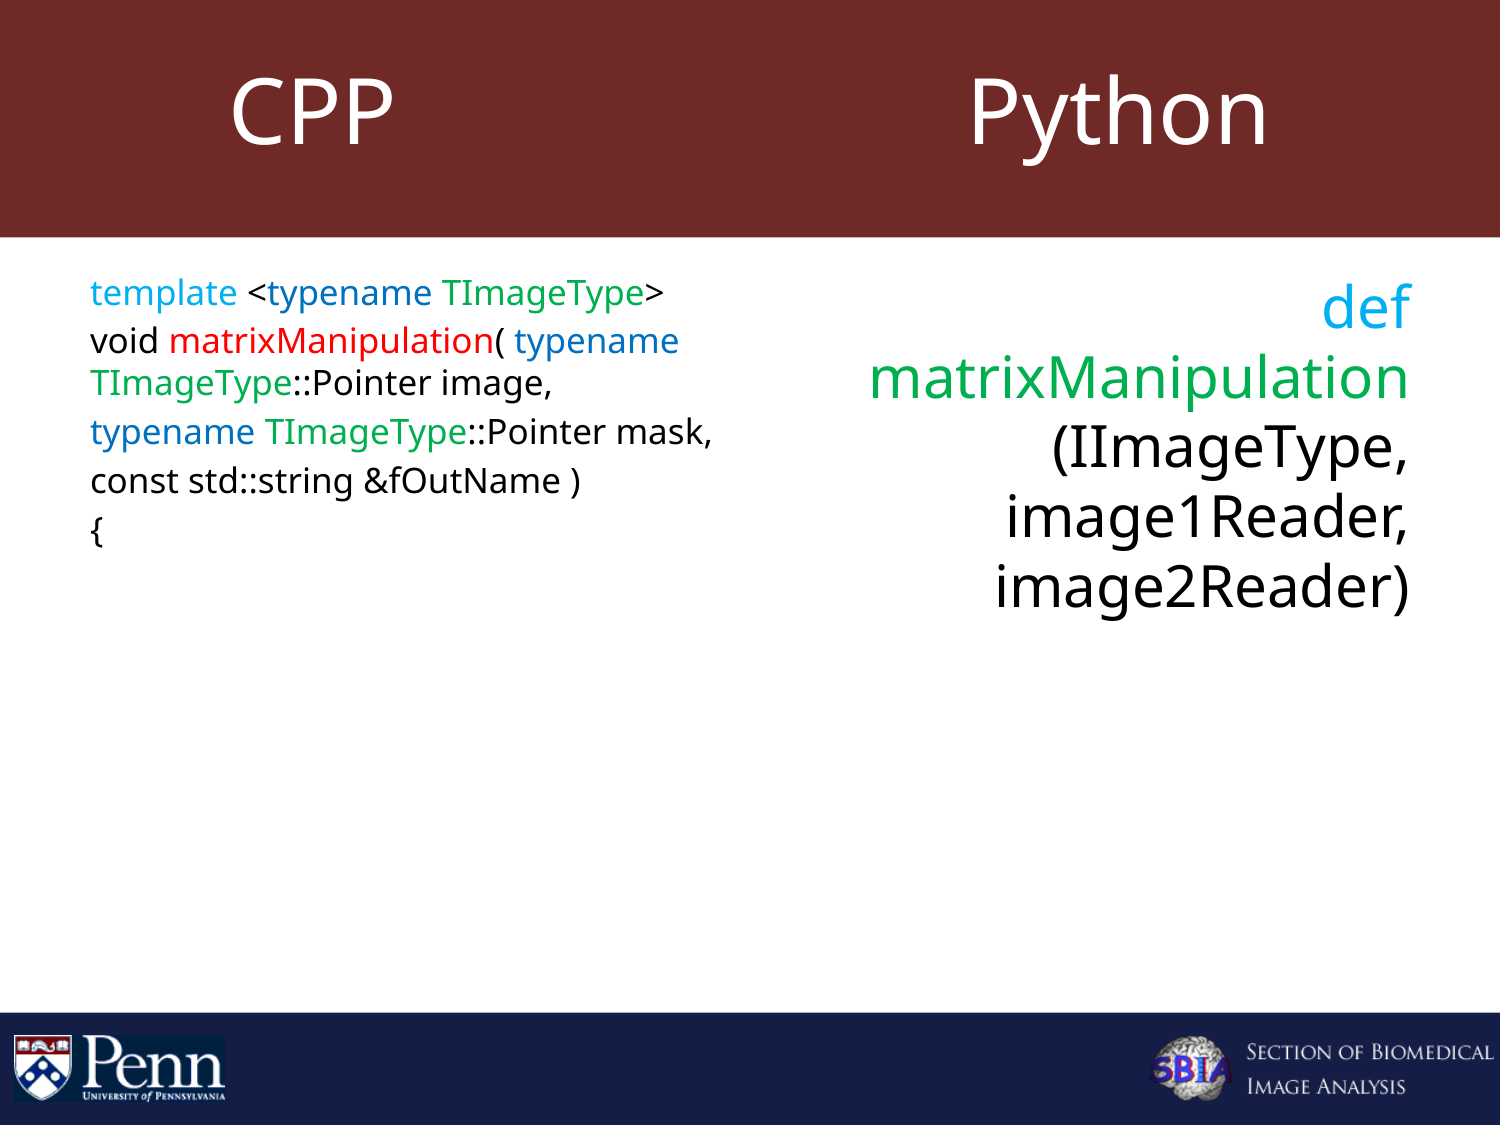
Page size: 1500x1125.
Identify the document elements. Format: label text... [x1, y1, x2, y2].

list template <typename TImageType> void matrixManipulation( typename TImageType::Pointer image, typename TImageType::Pointer mask, const std::string &fOutName ) { typedef double OImageType; typedef itk::Image< OPixelType, 2 > OImageType; typedef itk::CastImageFilter< TImageType, OImageType > CastFilterType; typename CastFilterType::Pointer filter = CastFilterType::New(); [75, 262, 738, 1013]
picture [14, 1035, 225, 1102]
title CPP Python [75, 45, 1425, 238]
picture [1149, 1034, 1494, 1103]
list def matrixManipulation (IImageType, image1Reader, image2Reader) [762, 262, 1425, 1013]
